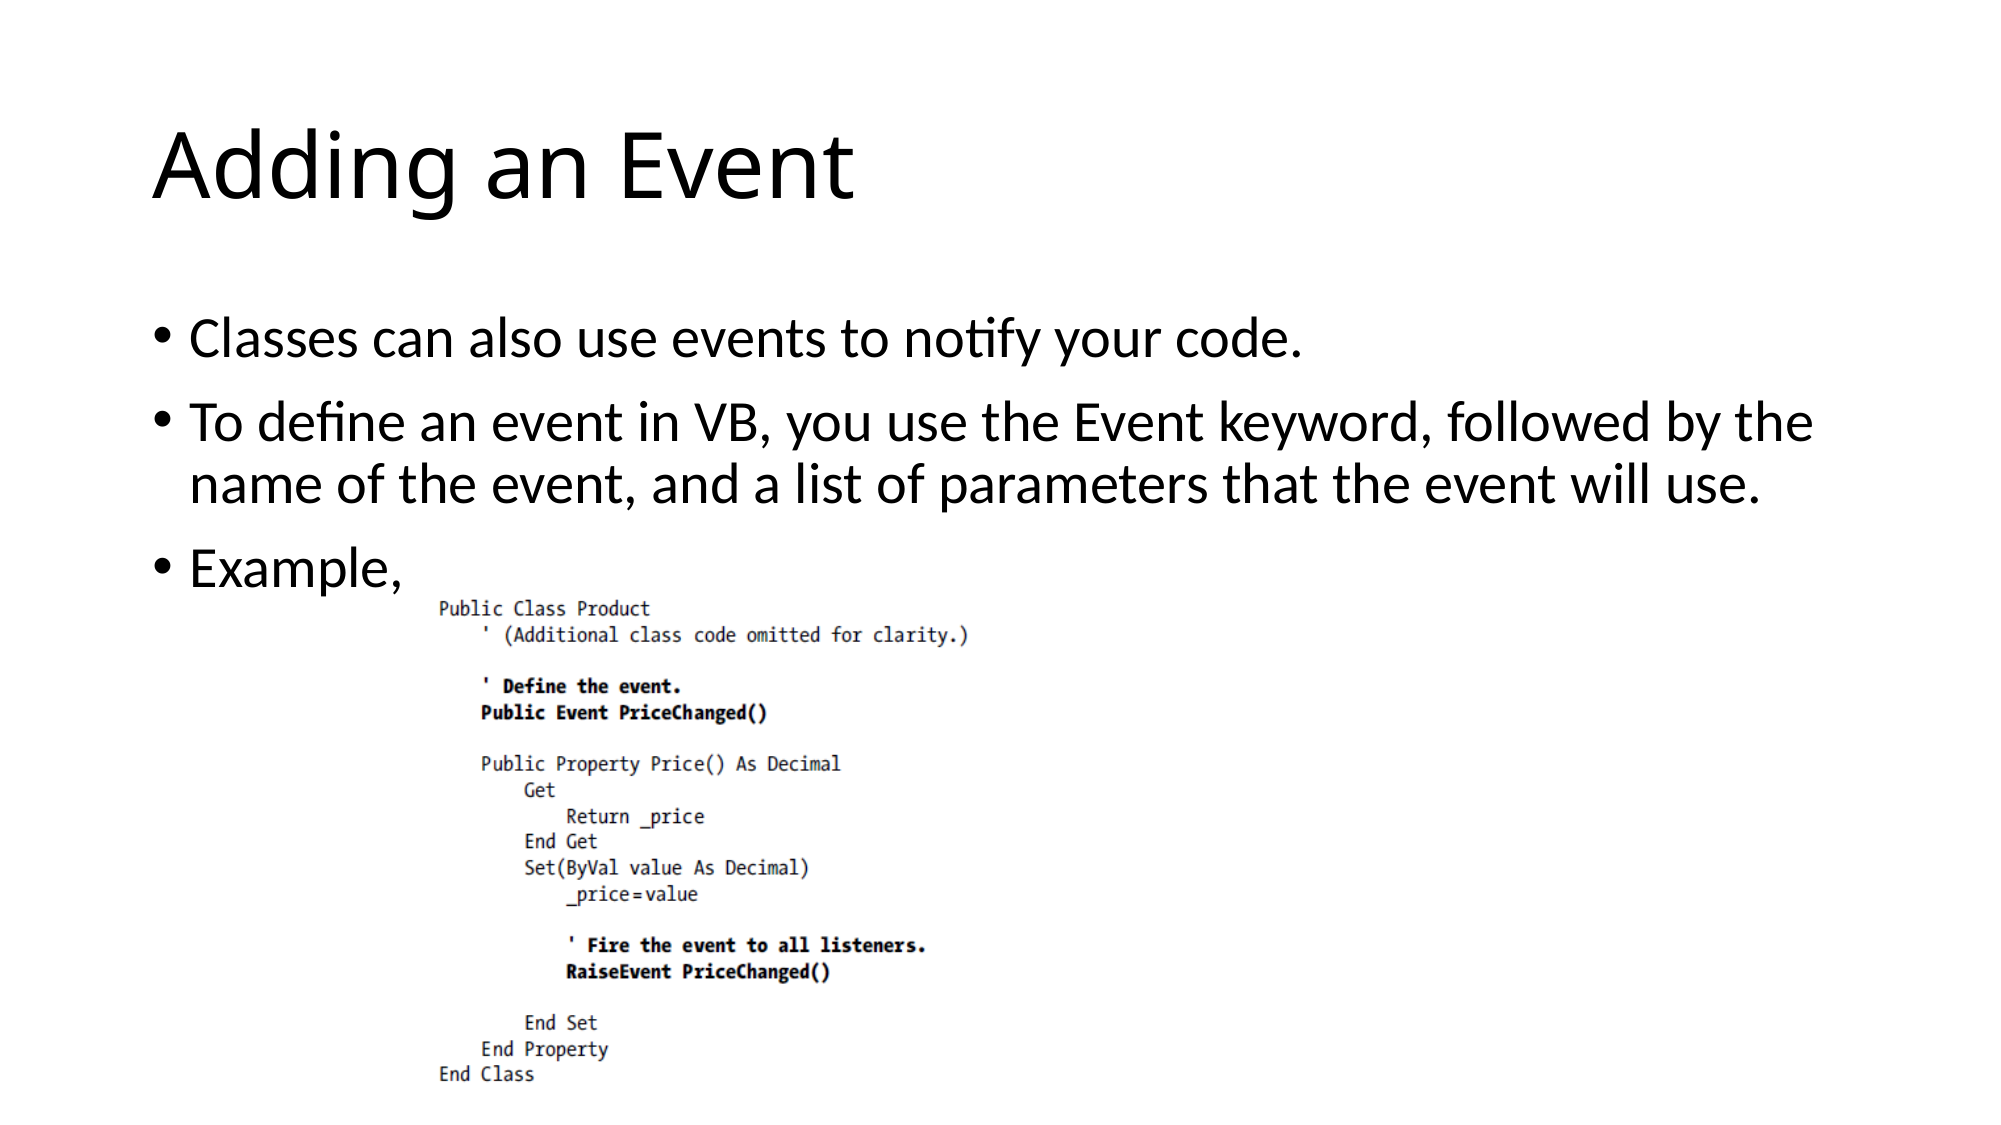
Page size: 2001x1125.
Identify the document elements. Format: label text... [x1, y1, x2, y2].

title Adding an Event [137, 59, 1863, 278]
picture [431, 592, 981, 1089]
list Classes can also use events to notify your code. To define an event in VB, you use the Event keyword, followed by the name of the event, and a list of parameters that the event will use. Example, [137, 299, 1863, 1014]
